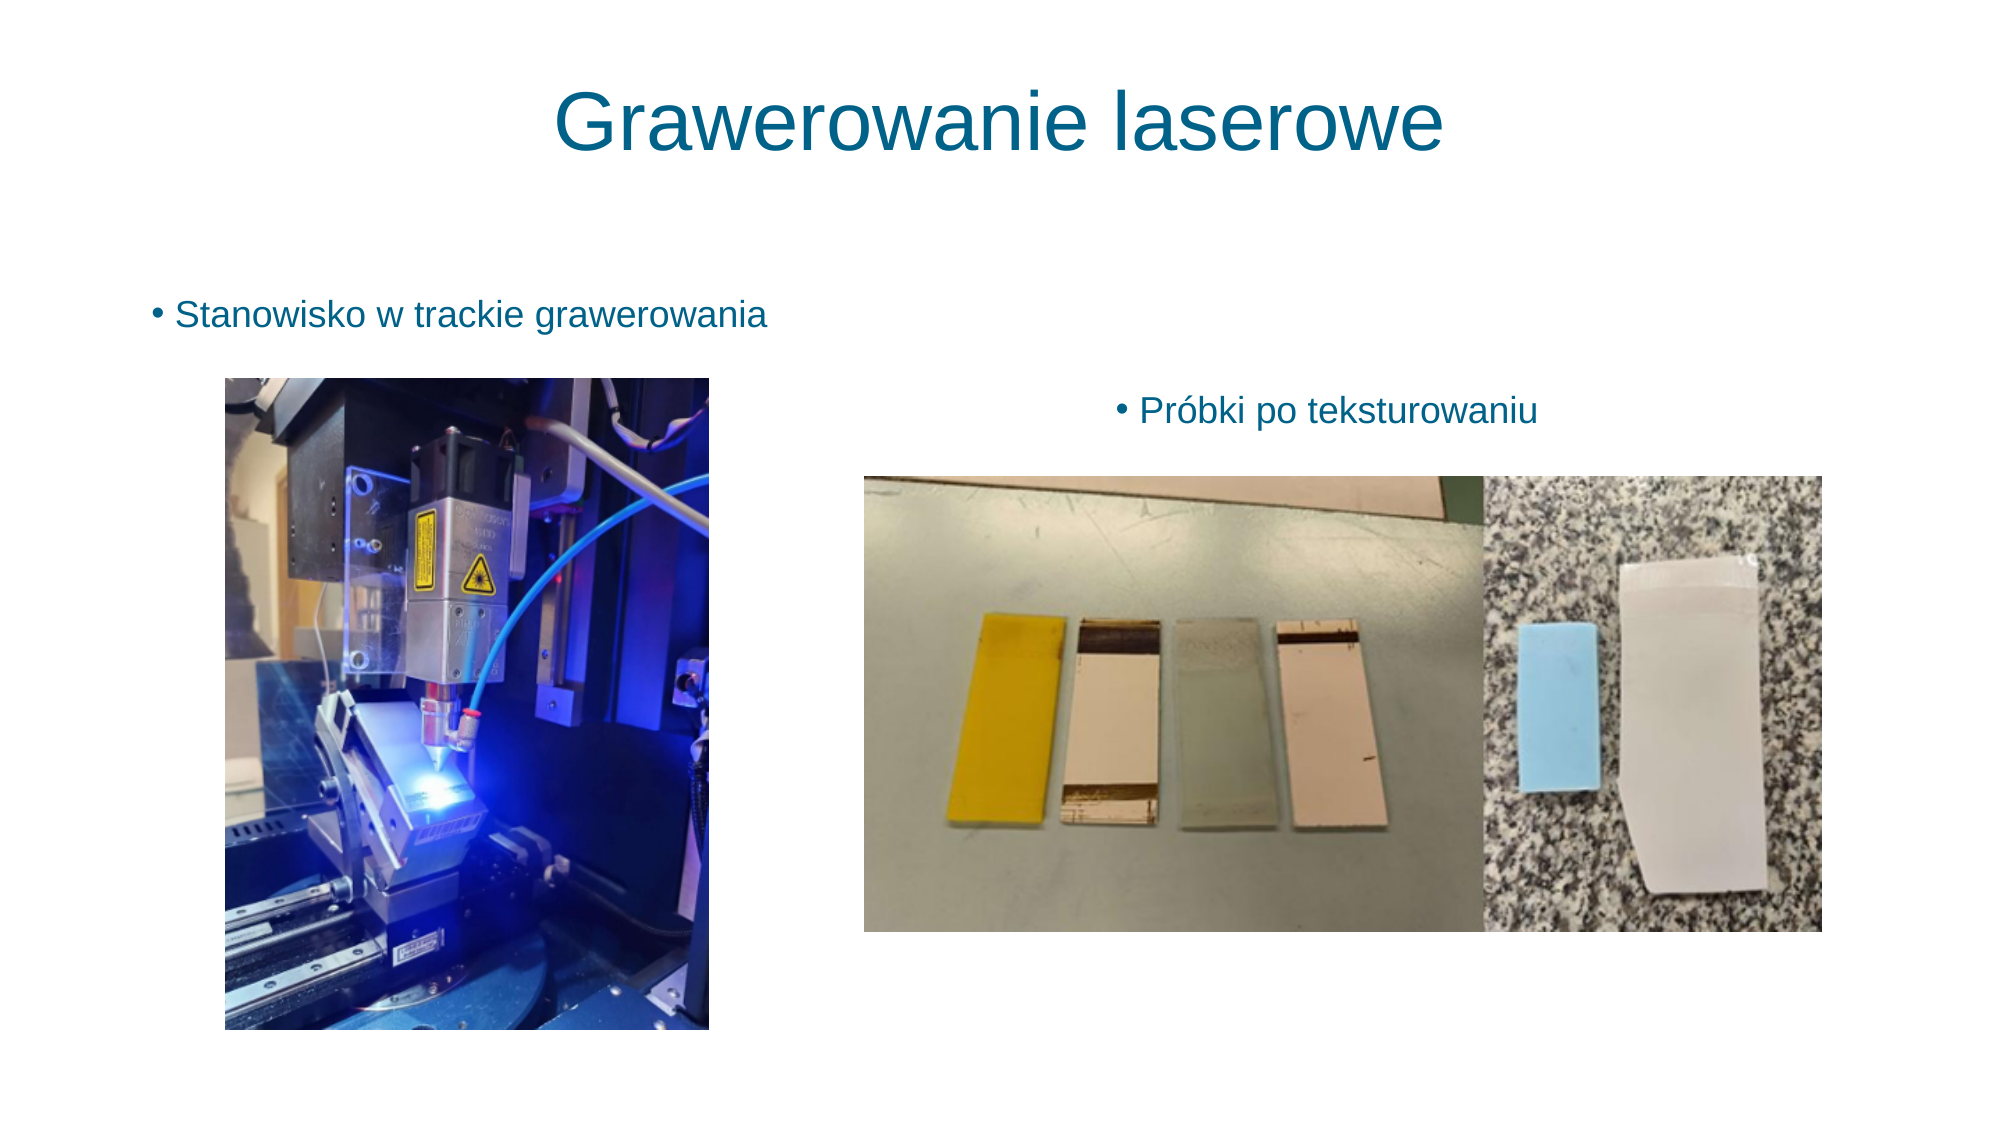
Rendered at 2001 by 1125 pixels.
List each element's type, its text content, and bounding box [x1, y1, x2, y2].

text_box Próbki po teksturowaniu [1100, 378, 1585, 439]
picture [224, 378, 710, 1030]
text_box Stanowisko w trackie grawerowania [136, 282, 798, 343]
title Grawerowanie laserowe [0, 0, 2000, 248]
picture [864, 476, 1822, 932]
